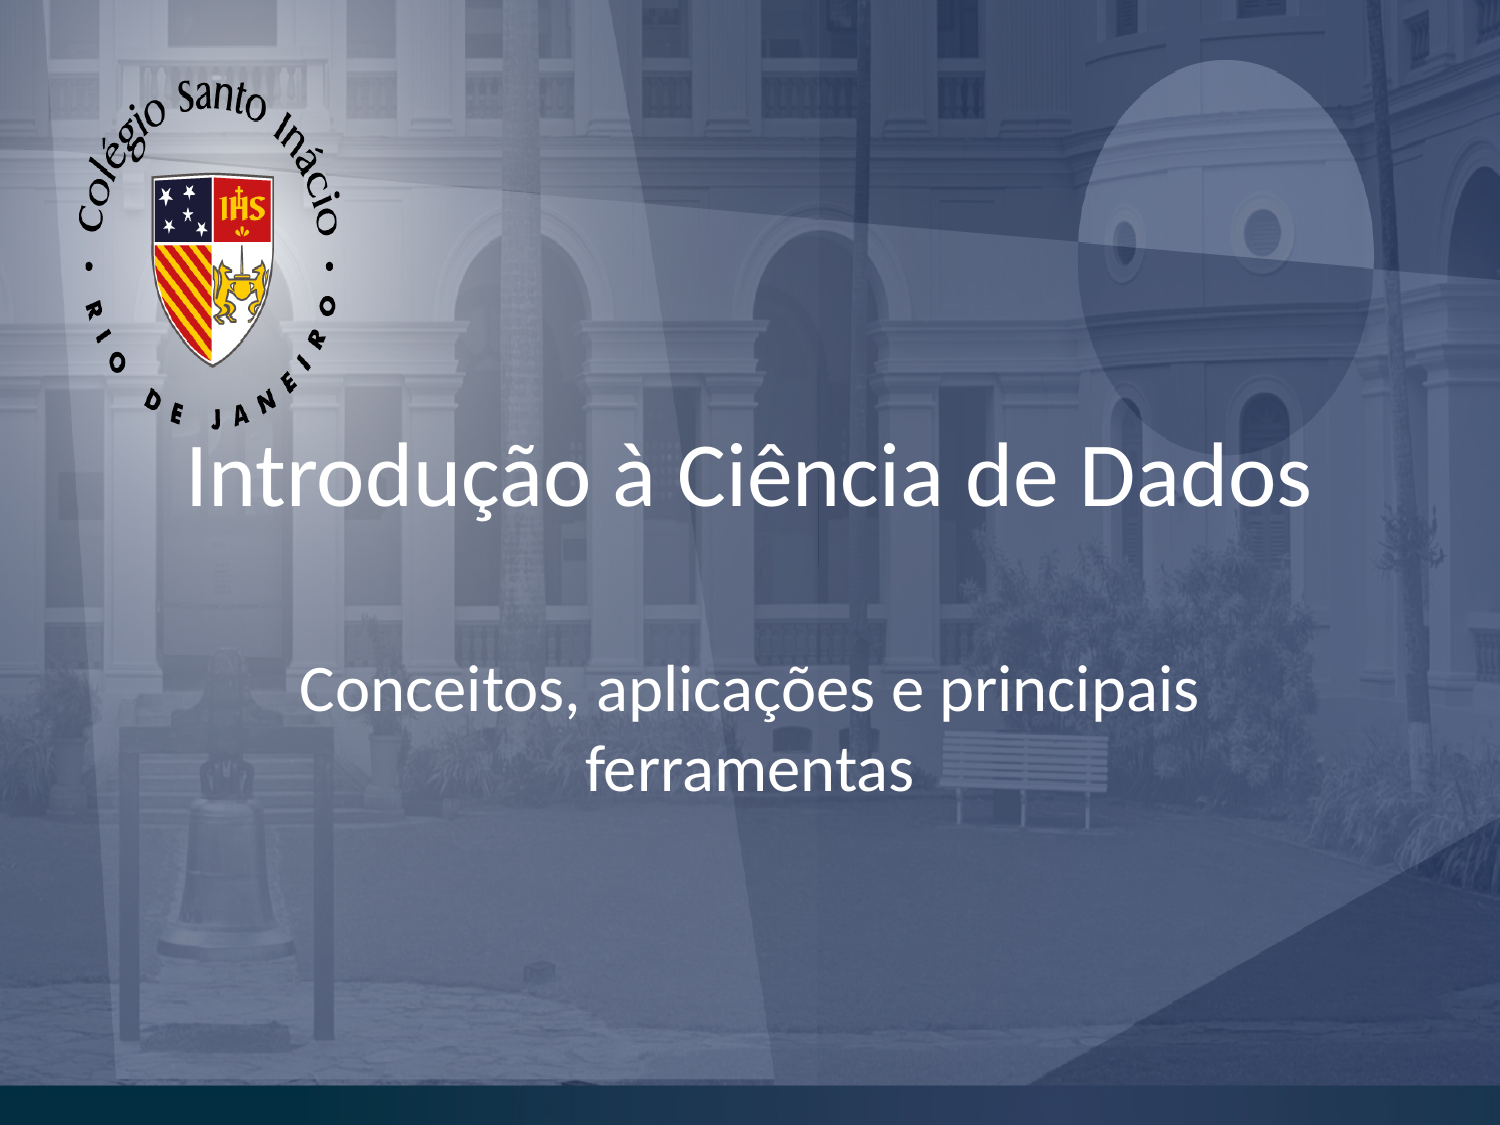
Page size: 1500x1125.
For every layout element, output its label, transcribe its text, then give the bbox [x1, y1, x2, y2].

picture [0, 0, 1500, 1125]
title Introdução à Ciência de Dados [112, 349, 1388, 591]
subtitle Conceitos, aplicações e principais ferramentas [225, 637, 1275, 925]
